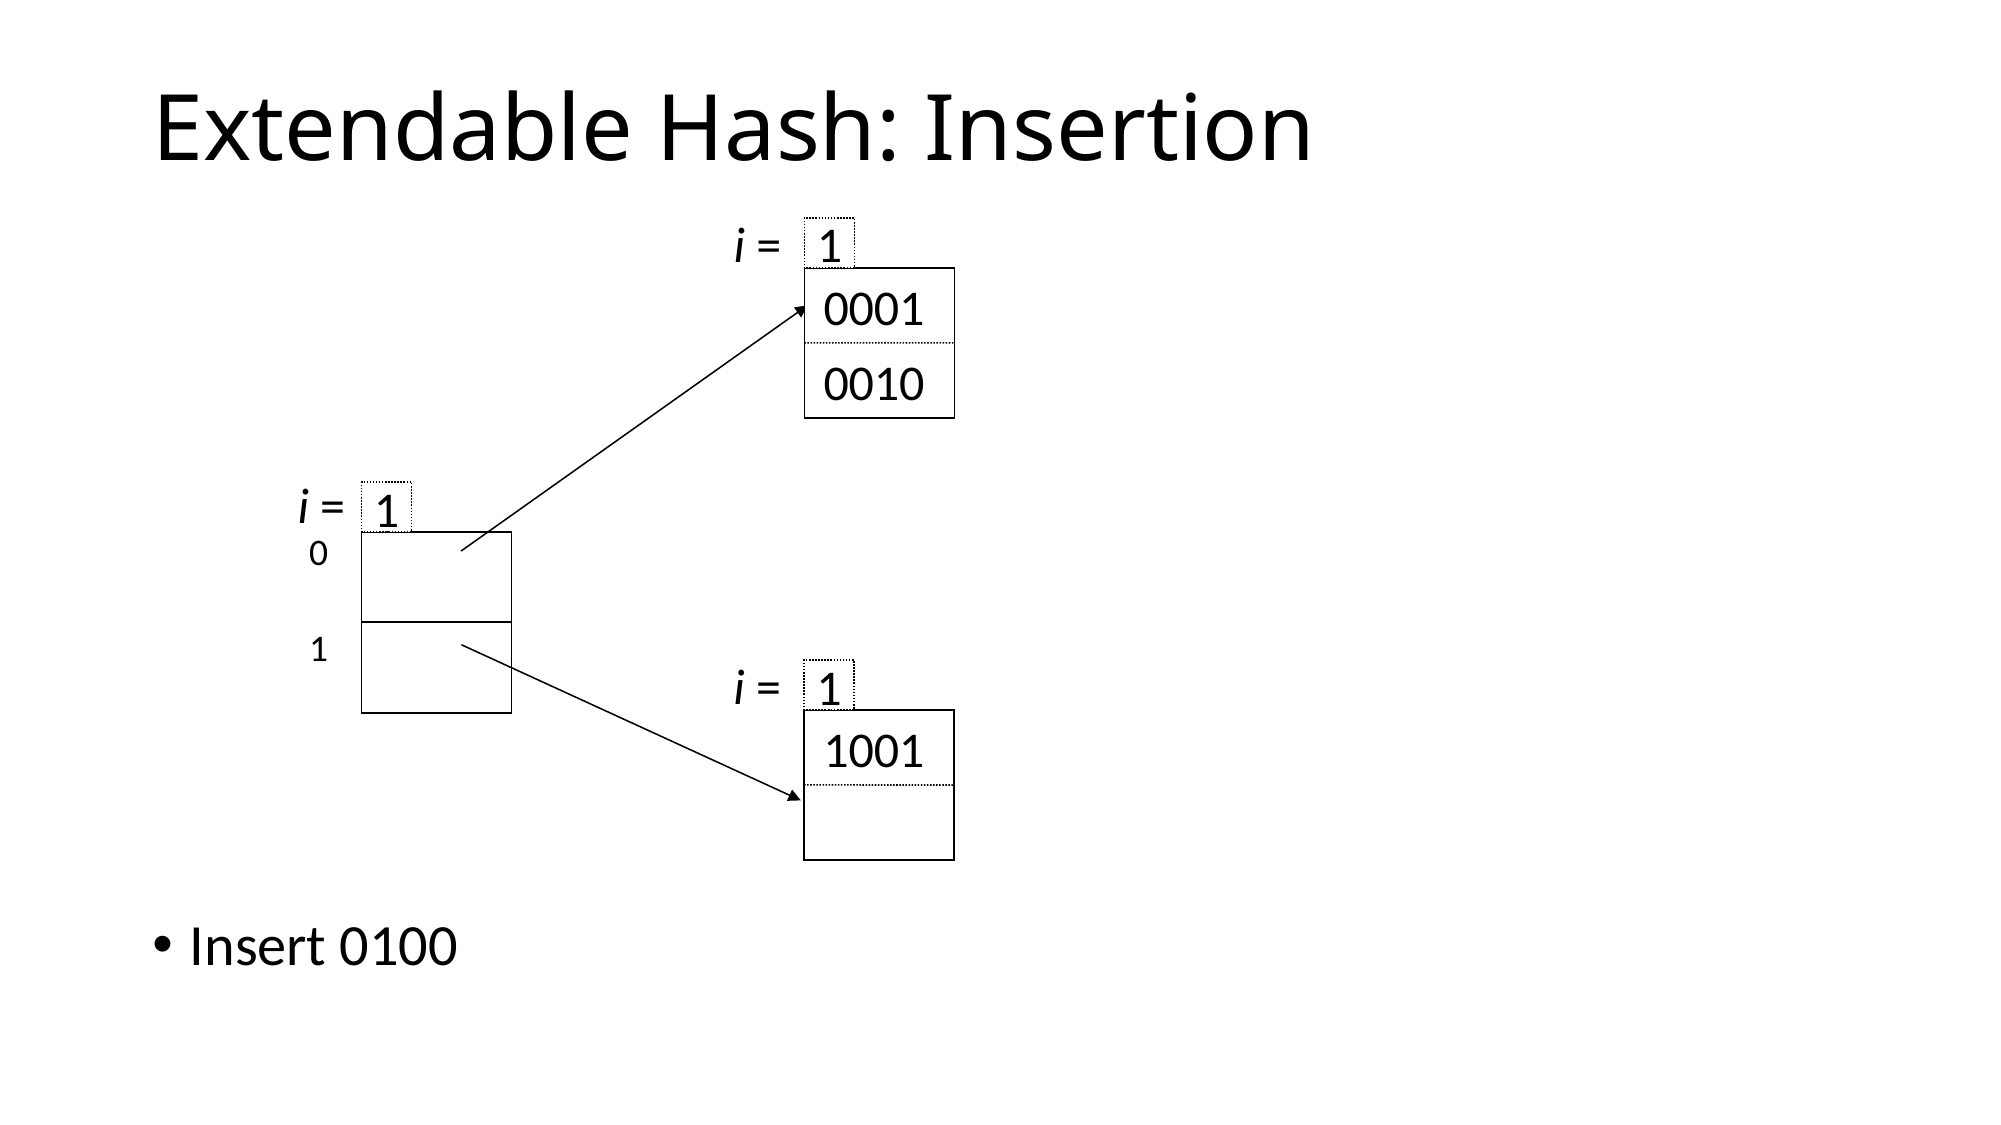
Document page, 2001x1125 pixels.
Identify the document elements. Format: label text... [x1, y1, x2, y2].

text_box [282, 466, 512, 713]
list Insert 0100 [137, 230, 1863, 1014]
text_box [512, 305, 804, 516]
text_box i = [718, 647, 797, 722]
text_box [512, 667, 801, 801]
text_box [804, 217, 955, 418]
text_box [804, 659, 955, 860]
text_box i = [718, 204, 797, 280]
title Extendable Hash: Insertion [137, 48, 1863, 214]
